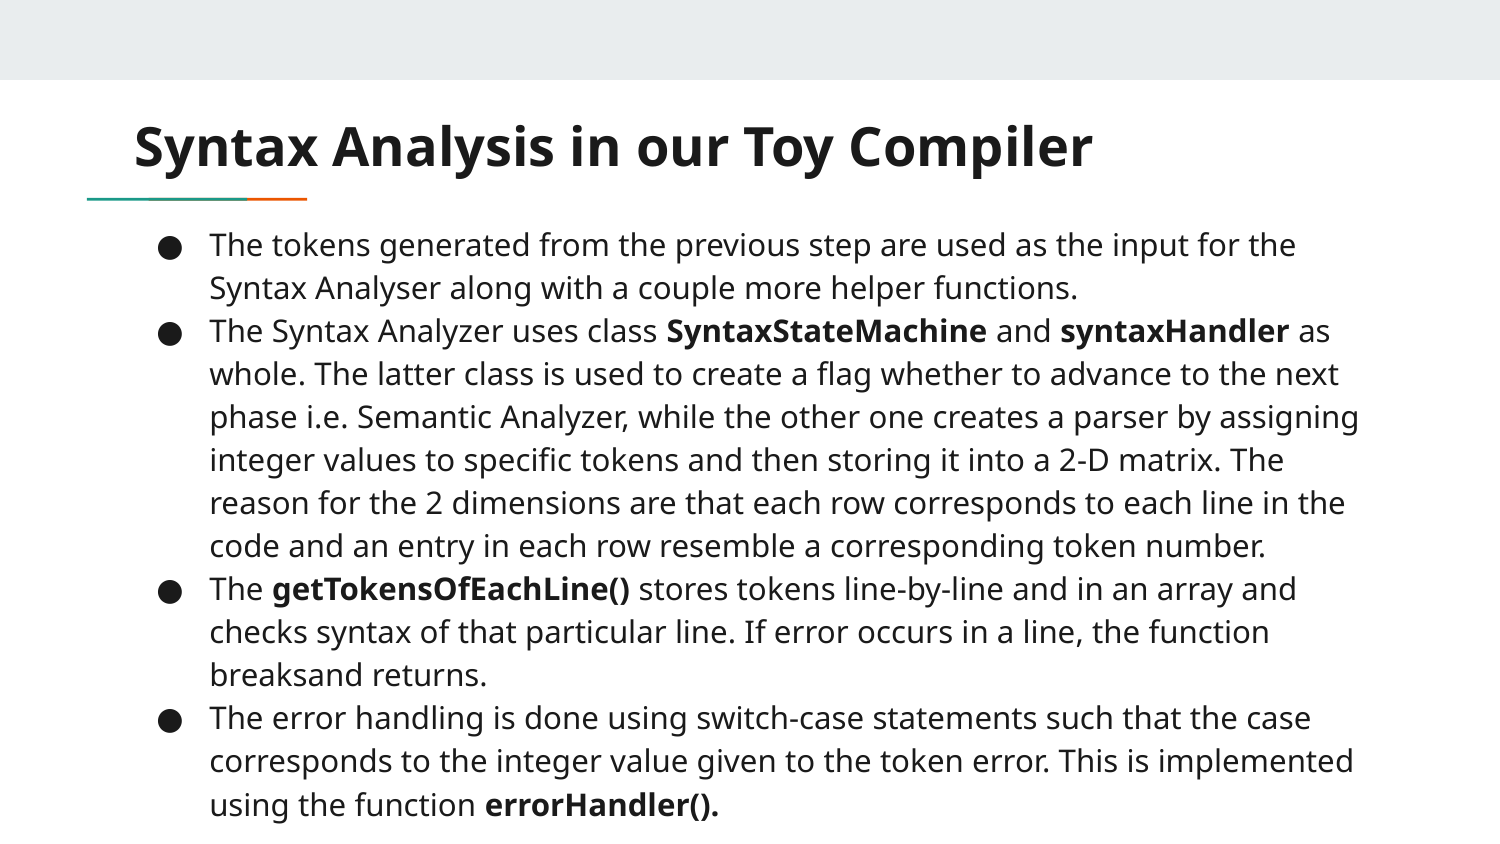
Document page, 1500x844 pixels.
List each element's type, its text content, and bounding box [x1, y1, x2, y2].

title Syntax Analysis in our Toy Compiler [119, 97, 1381, 186]
list The tokens generated from the previous step are used as the input for the Syntax Analyser along with a couple more helper functions. The Syntax Analyzer uses class SyntaxStateMachine and syntaxHandler as whole. The latter class is used to create a flag whether to advance to the next phase i.e. Semantic Analyzer, while the other one creates a parser by assigning integer values to specific tokens and then storing it into a 2-D matrix. The reason for the 2 dimensions are that each row corresponds to each line in the code and an entry in each row resemble a corresponding token number. The getTokensOfEachLine() stores tokens line-by-line and in an array and checks syntax of that particular line. If error occurs in a line, the function breaksand returns. The error handling is done using switch-case statements such that the case corresponds to the integer value given to the token error. This is implemented using the function errorHandler(). [119, 204, 1381, 576]
